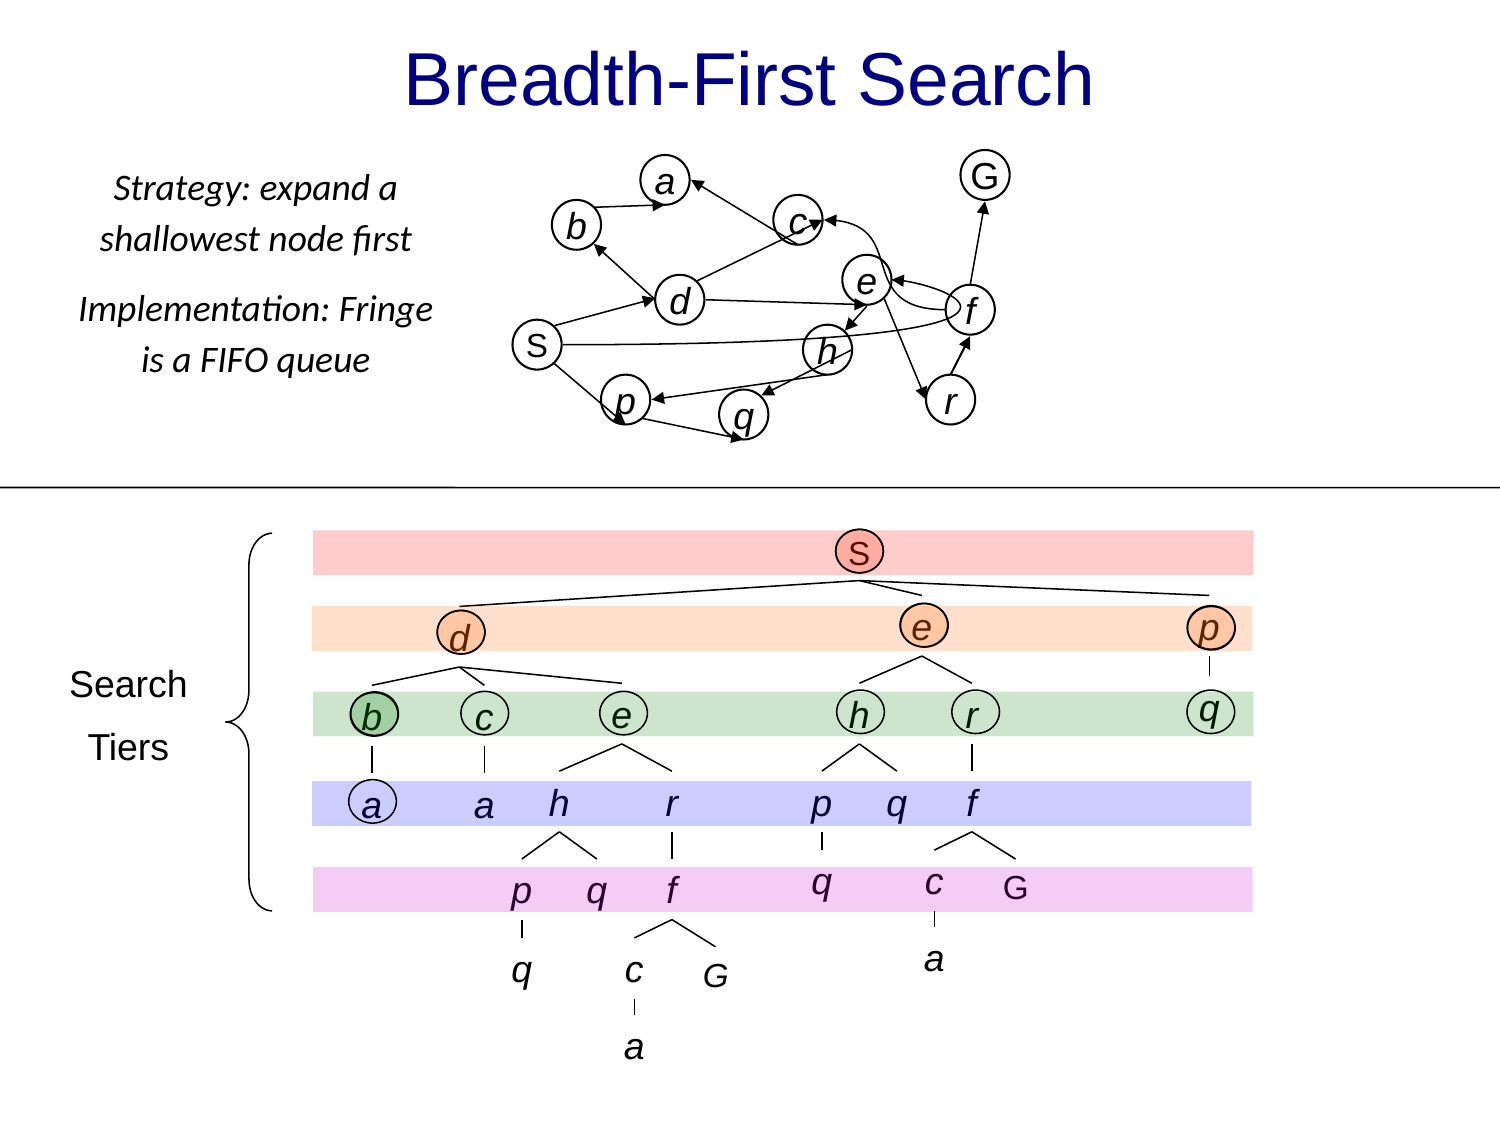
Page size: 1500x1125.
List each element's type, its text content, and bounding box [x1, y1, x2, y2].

text_box Strategy: expand a shallowest node first Implementation: Fringe is a FIFO queue [61, 149, 450, 388]
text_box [512, 149, 1010, 440]
title Breadth-First Search [75, 24, 1425, 115]
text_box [49, 524, 1254, 1076]
